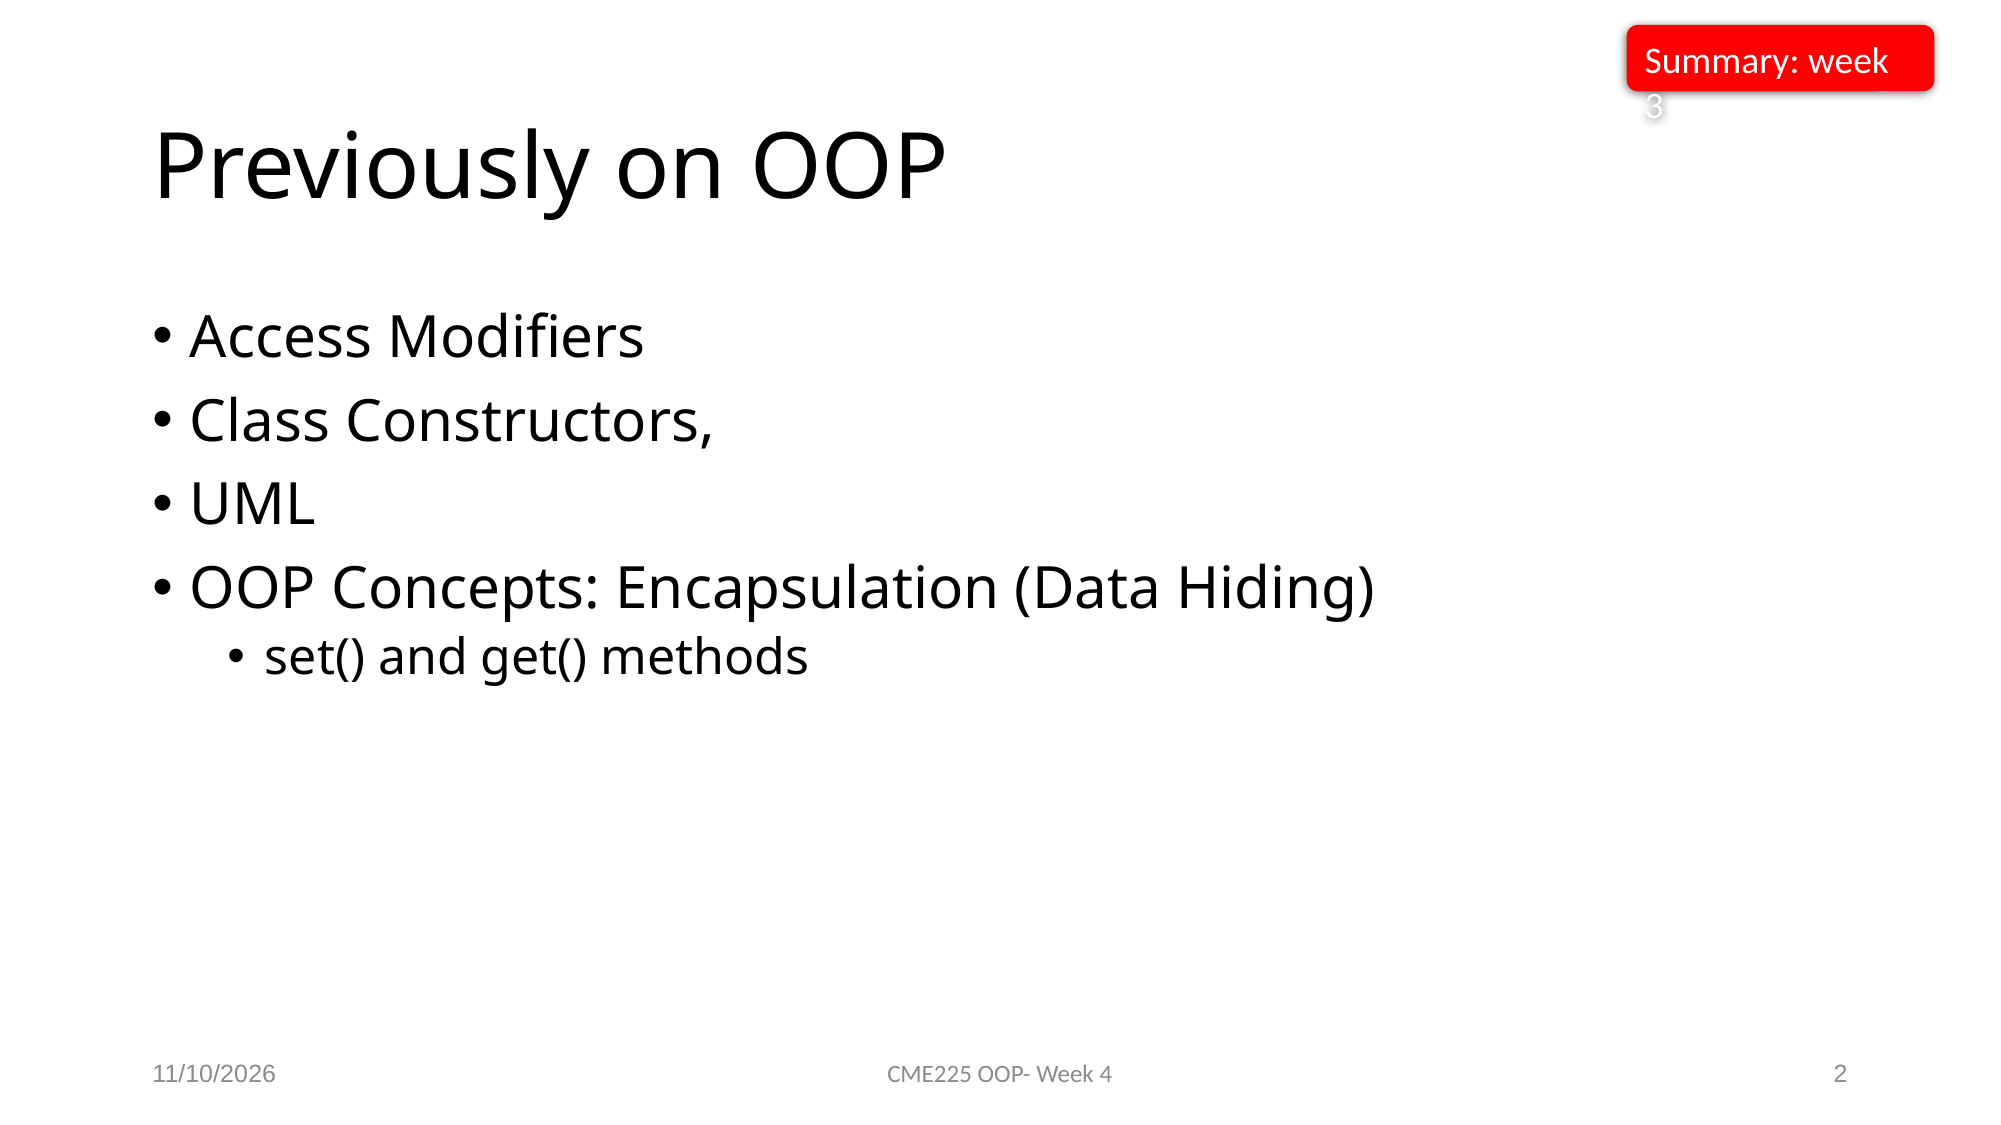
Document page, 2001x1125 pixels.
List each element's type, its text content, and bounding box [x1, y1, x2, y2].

slide_number 2 [1412, 1042, 1863, 1103]
title Previously on OOP [137, 59, 1863, 278]
footer CME225 OOP- Week 4 [662, 1042, 1338, 1103]
text_box Summary: week 3 [1626, 24, 1935, 92]
list Access Modifiers Class Constructors, UML OOP Concepts: Encapsulation (Data Hiding) set() and get() methods [137, 299, 1863, 1014]
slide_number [137, 1042, 588, 1103]
